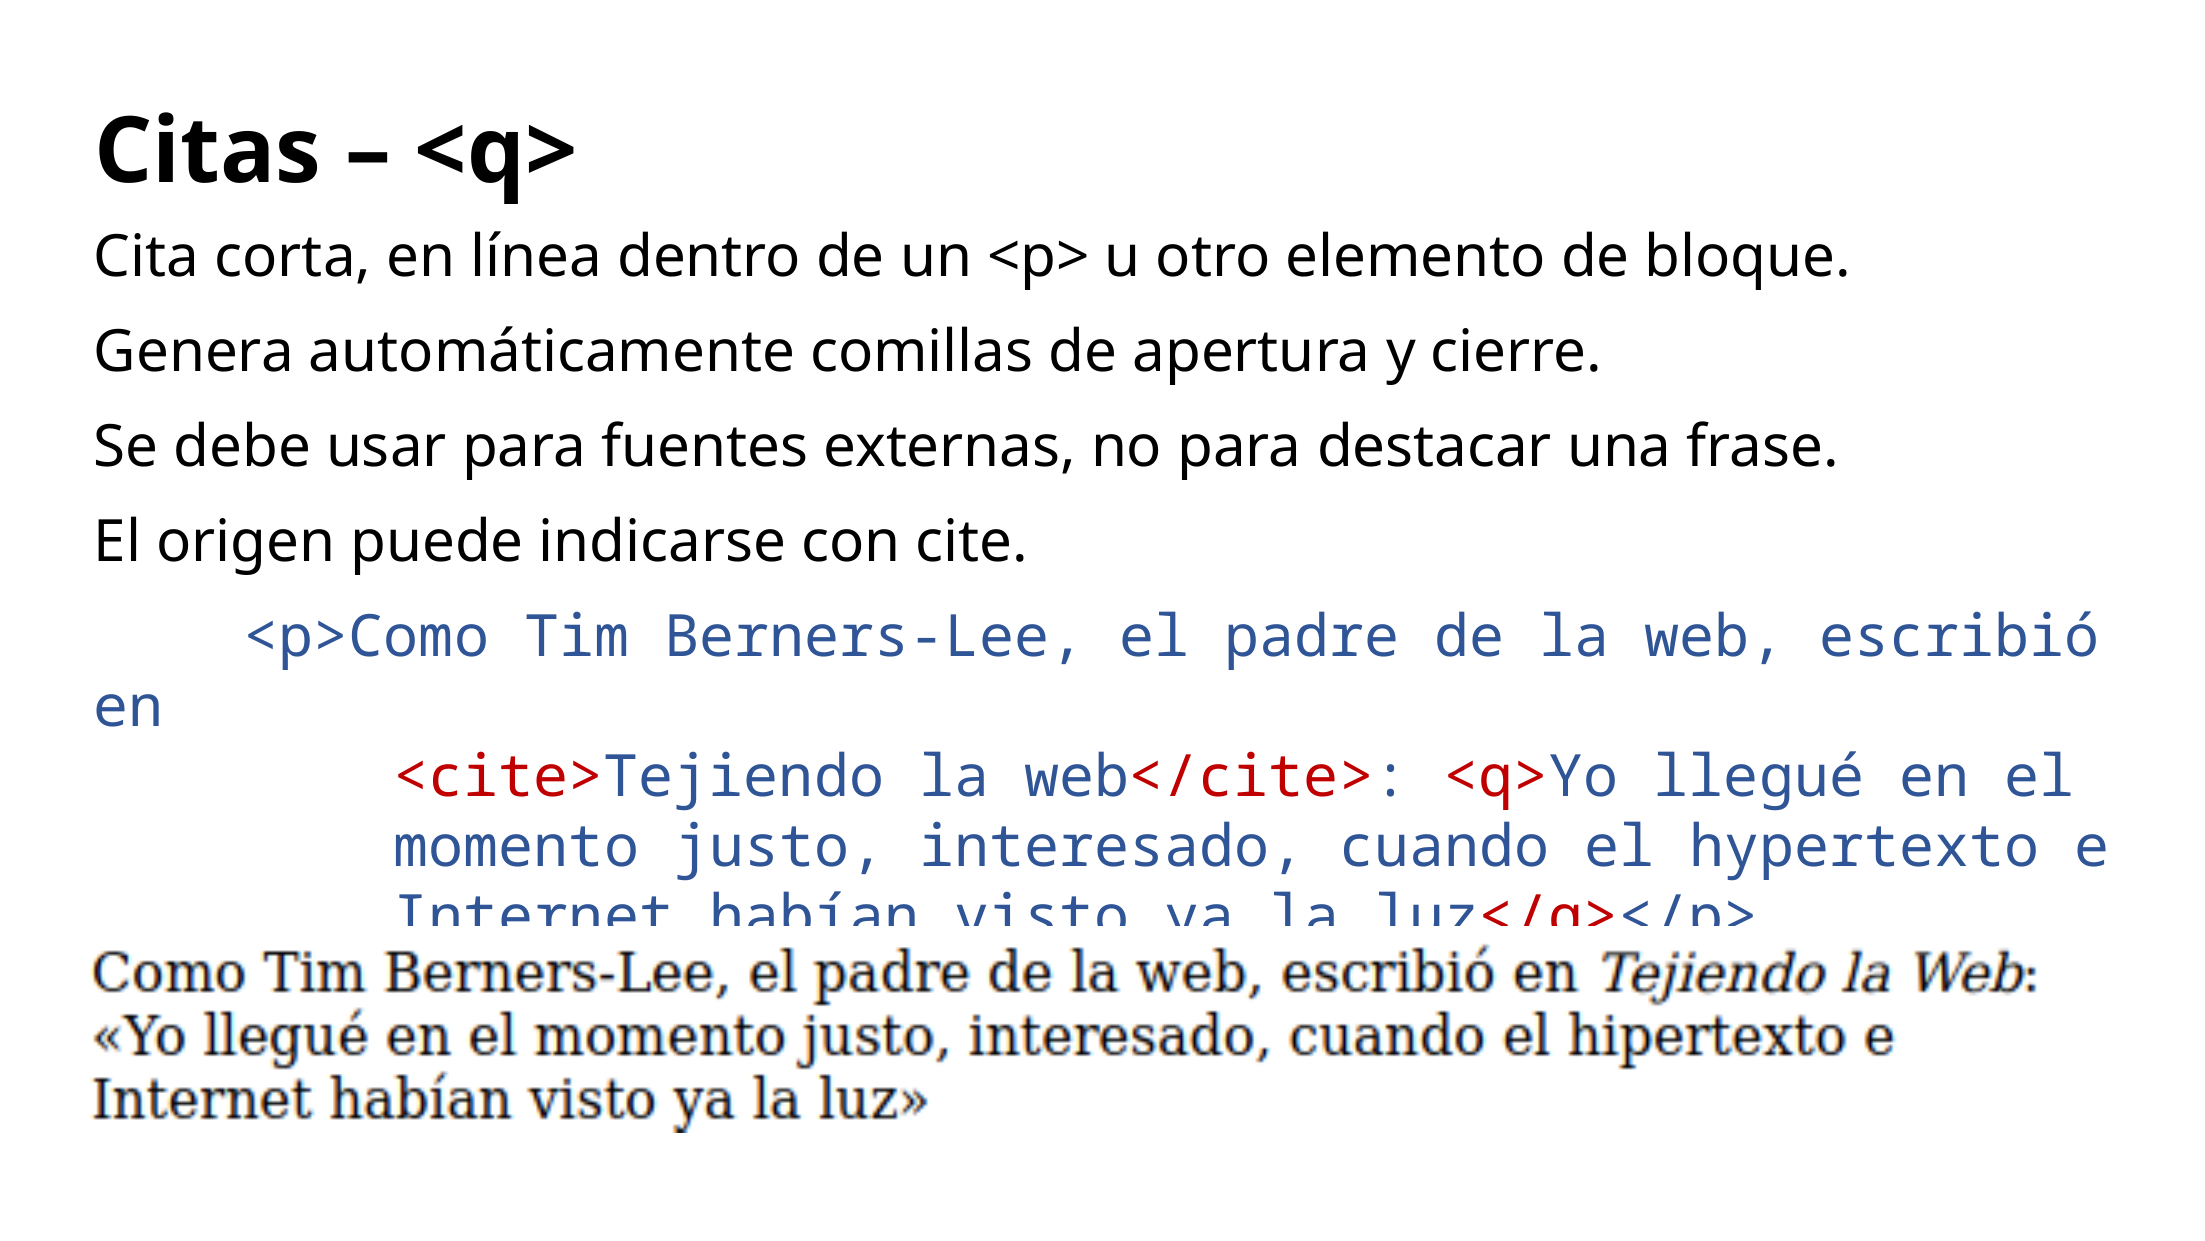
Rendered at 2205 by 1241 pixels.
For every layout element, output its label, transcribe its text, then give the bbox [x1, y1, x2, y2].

picture [79, 926, 2063, 1133]
title Citas – <q> [79, 41, 2136, 264]
text_box Cita corta, en línea dentro de un <p> u otro elemento de bloque. Genera automáticamente comillas de apertura y cierre. Se debe usar para fuentes externas, no para destacar una frase. El origen puede indicarse con cite. <p>Como Tim Berners-Lee, el padre de la web, escribió en <cite>Tejiendo la web</cite>: <q>Yo llegué en el momento justo, interesado, cuando el hypertexto e Internet habían visto ya la luz</q></p> [79, 210, 2126, 1051]
